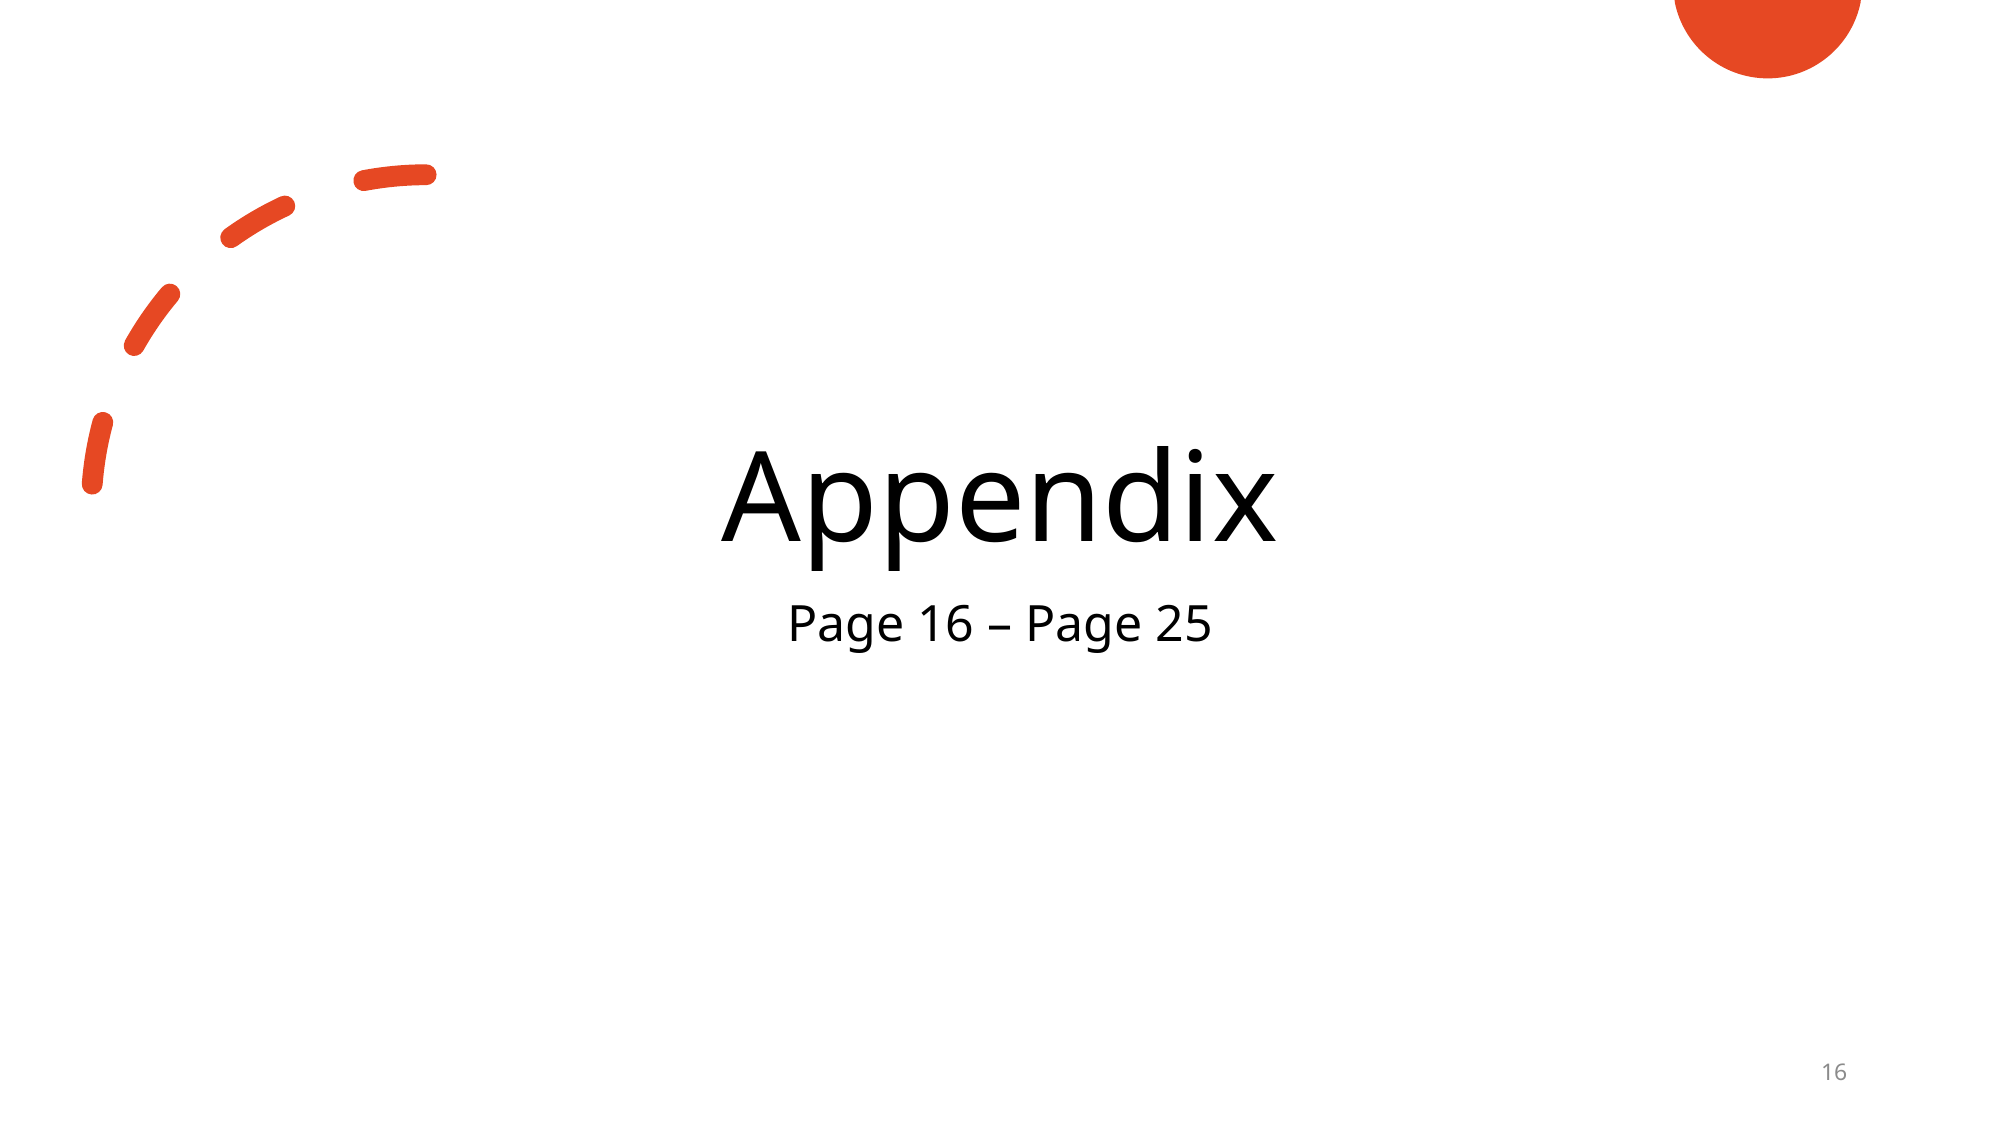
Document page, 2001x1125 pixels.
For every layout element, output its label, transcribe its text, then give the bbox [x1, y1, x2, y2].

slide_number 16 [1412, 1042, 1863, 1103]
title Appendix [249, 184, 1750, 576]
subtitle Page 16 – Page 25 [249, 590, 1750, 863]
